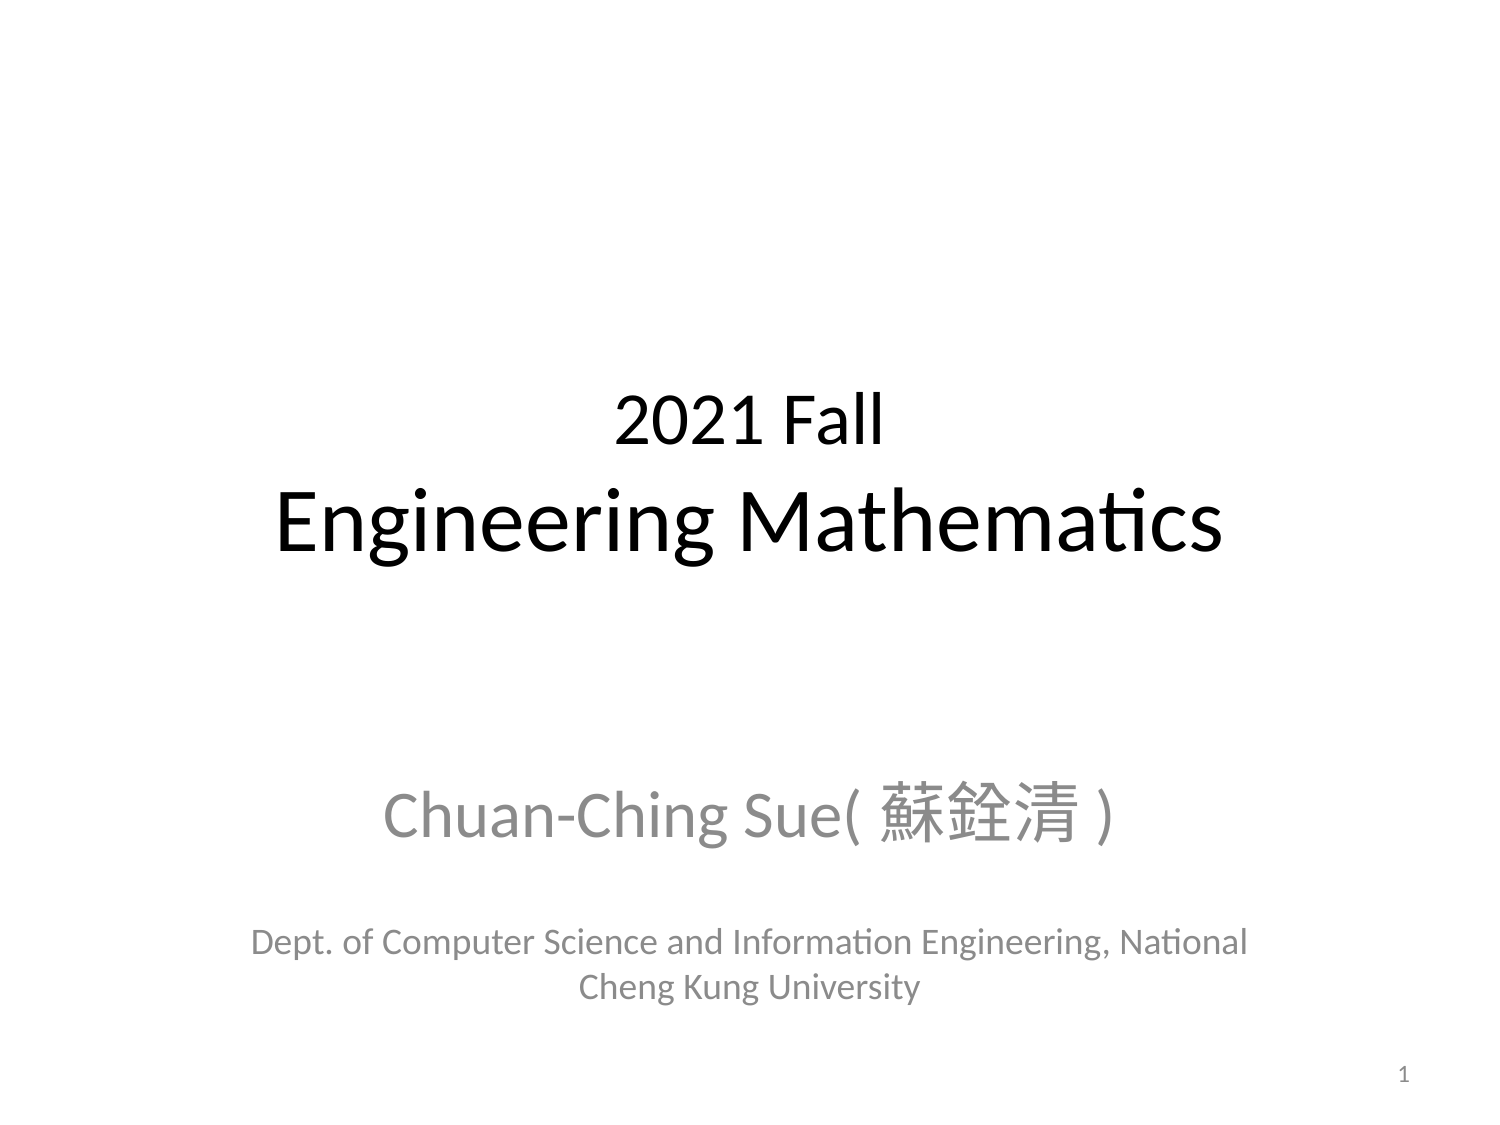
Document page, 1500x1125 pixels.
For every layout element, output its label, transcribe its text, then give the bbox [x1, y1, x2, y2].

title 2021 Fall Engineering Mathematics [112, 349, 1388, 591]
subtitle Chuan-Ching Sue(蘇銓清) Dept. of Computer Science and Information Engineering, National Cheng Kung University [225, 763, 1275, 1059]
slide_number 1 [1074, 1042, 1425, 1103]
